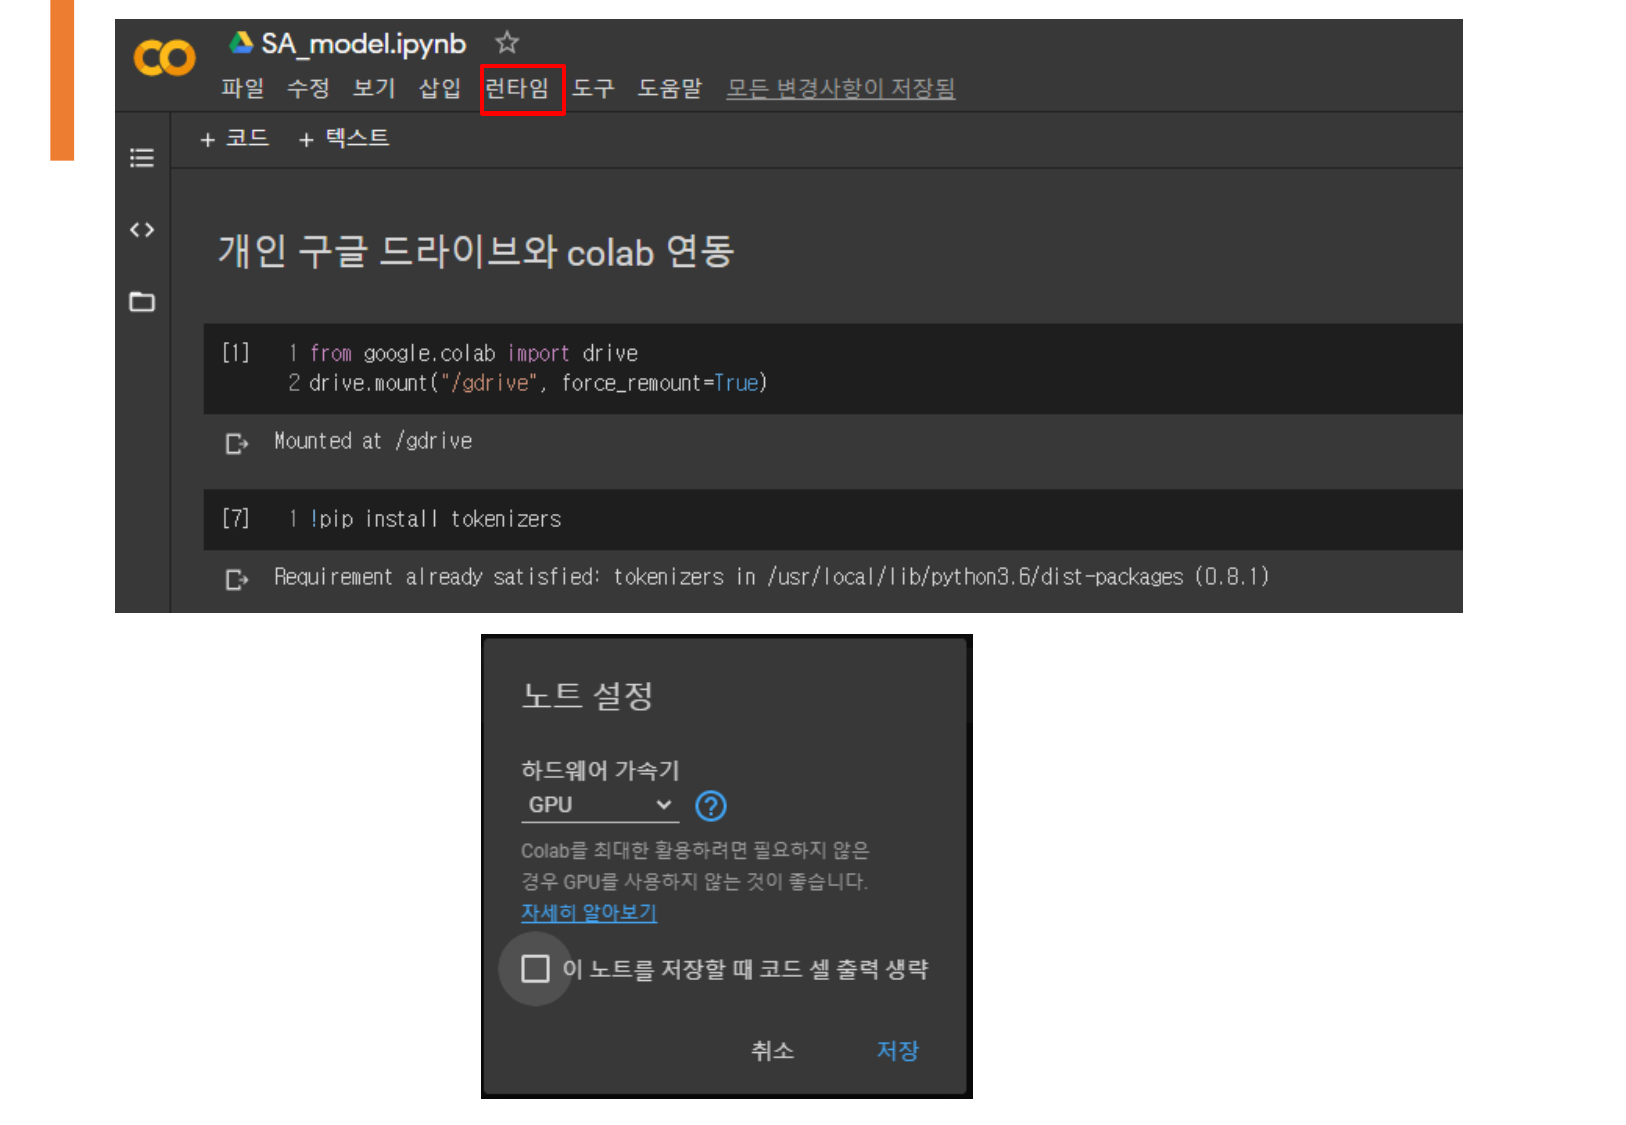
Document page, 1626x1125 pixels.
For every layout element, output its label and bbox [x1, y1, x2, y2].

picture [115, 18, 1463, 614]
picture [481, 634, 973, 1099]
